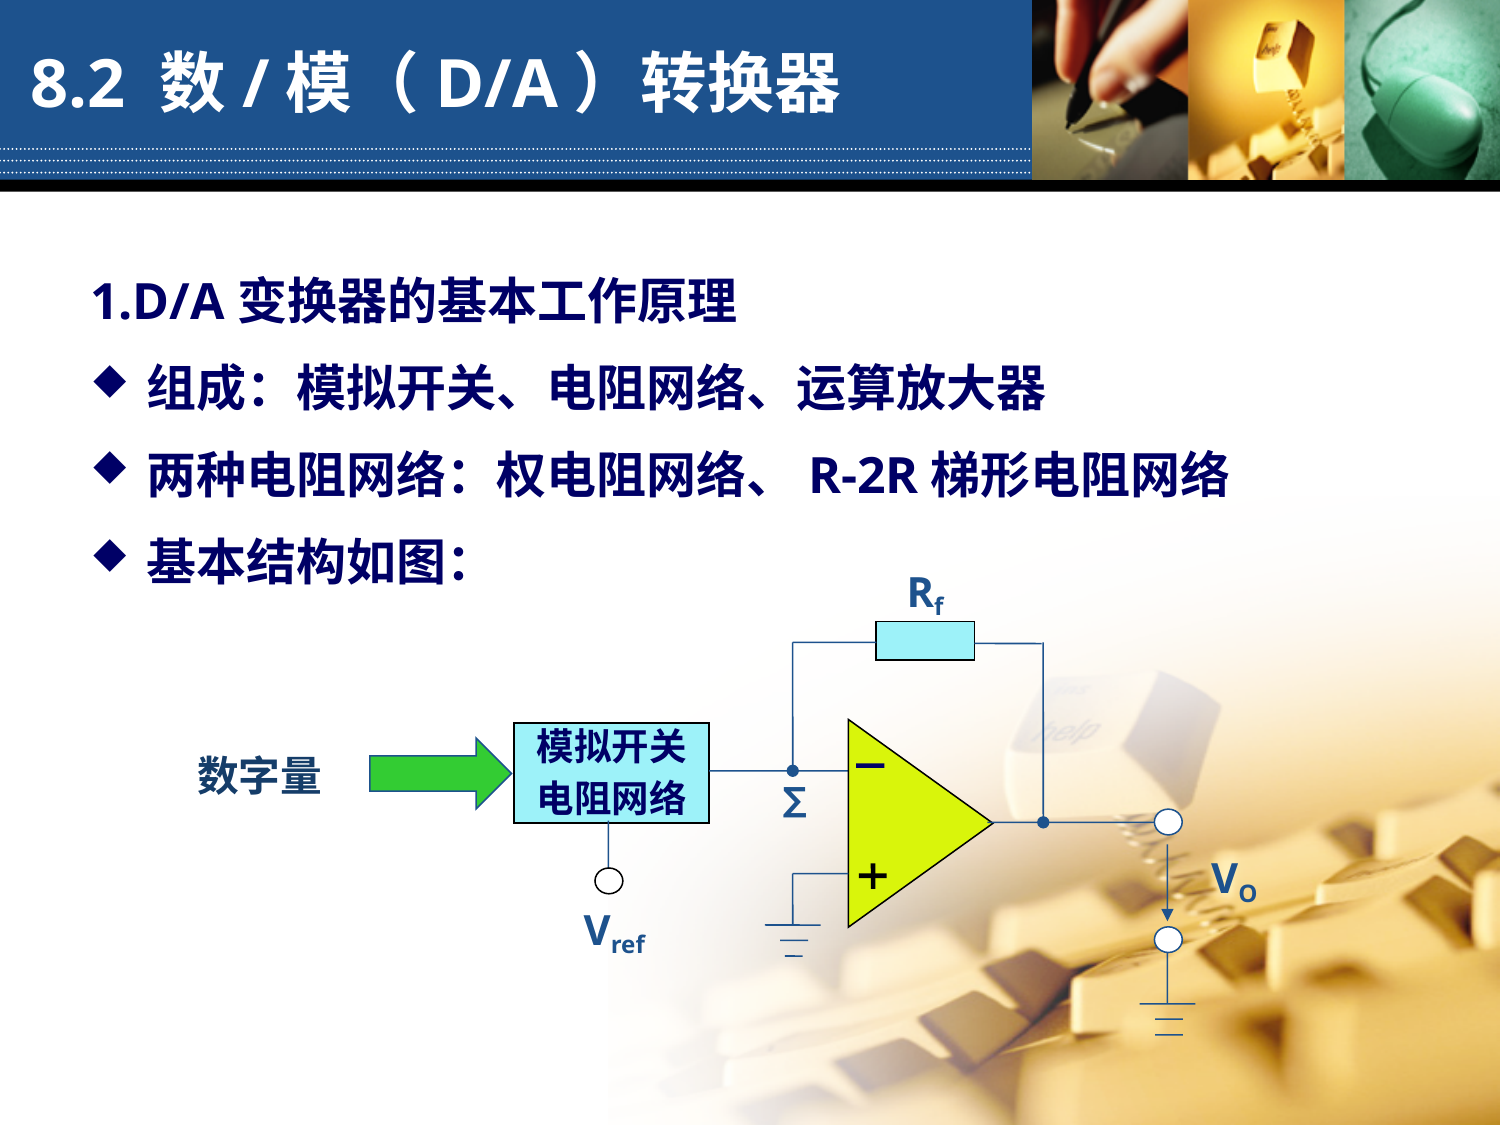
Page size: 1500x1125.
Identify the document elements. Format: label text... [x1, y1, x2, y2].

text_box [369, 738, 512, 809]
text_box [858, 863, 887, 889]
list 1.D/A变换器的基本工作原理 组成：模拟开关、电阻网络、运算放大器 两种电阻网络：权电阻网络、R-2R梯形电阻网络 基本结构如图： [75, 249, 1450, 1038]
text_box [594, 867, 623, 894]
text_box [1037, 642, 1050, 829]
text_box [848, 719, 993, 928]
text_box [786, 642, 799, 777]
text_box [1139, 926, 1196, 1035]
text_box Vref [572, 903, 656, 957]
picture [1032, 0, 1500, 180]
text_box 模拟开关 电阻网络 [514, 722, 709, 823]
picture [608, 496, 1500, 1125]
text_box ∑ [773, 778, 817, 821]
text_box [1161, 844, 1174, 922]
text_box 数字量 [183, 749, 337, 797]
text_box VO [1198, 852, 1270, 900]
title 8.2 数/模（D/A）转换器 [15, 24, 1016, 138]
text_box [876, 621, 975, 660]
text_box Rf [901, 567, 961, 616]
text_box [1154, 809, 1183, 835]
